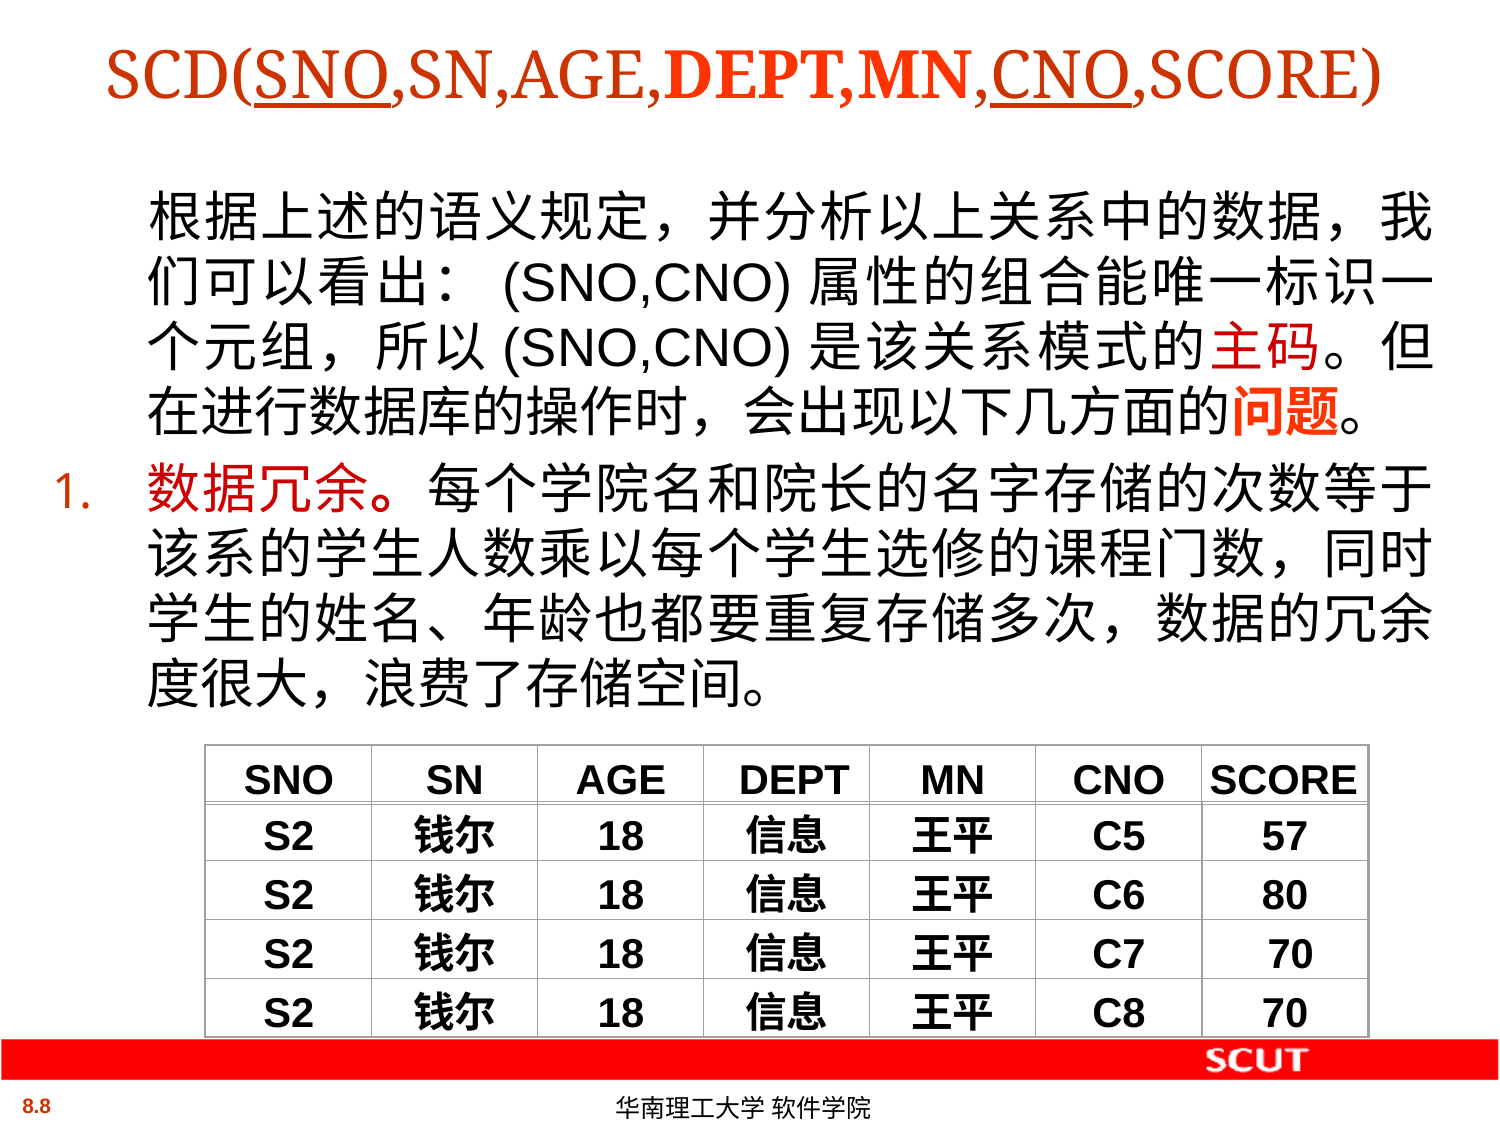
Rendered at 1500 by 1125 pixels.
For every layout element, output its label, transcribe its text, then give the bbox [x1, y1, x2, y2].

title SCD(SNO,SN,AGE,DEPT,MN,CNO,SCORE) [37, 18, 1452, 120]
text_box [204, 744, 1374, 1037]
picture [0, 1038, 1500, 1083]
list 根据上述的语义规定，并分析以上关系中的数据，我们可以看出：(SNO,CNO)属性的组合能唯一标识一个元组，所以(SNO,CNO)是该关系模式的主码。但在进行数据库的操作时，会出现以下几方面的问题。 数据冗余。每个学院名和院长的名字存储的次数等于该系的学生人数乘以每个学生选修的课程门数，同时学生的姓名、年龄也都要重复存储多次，数据的冗余度很大，浪费了存储空间。 [37, 174, 1450, 1038]
